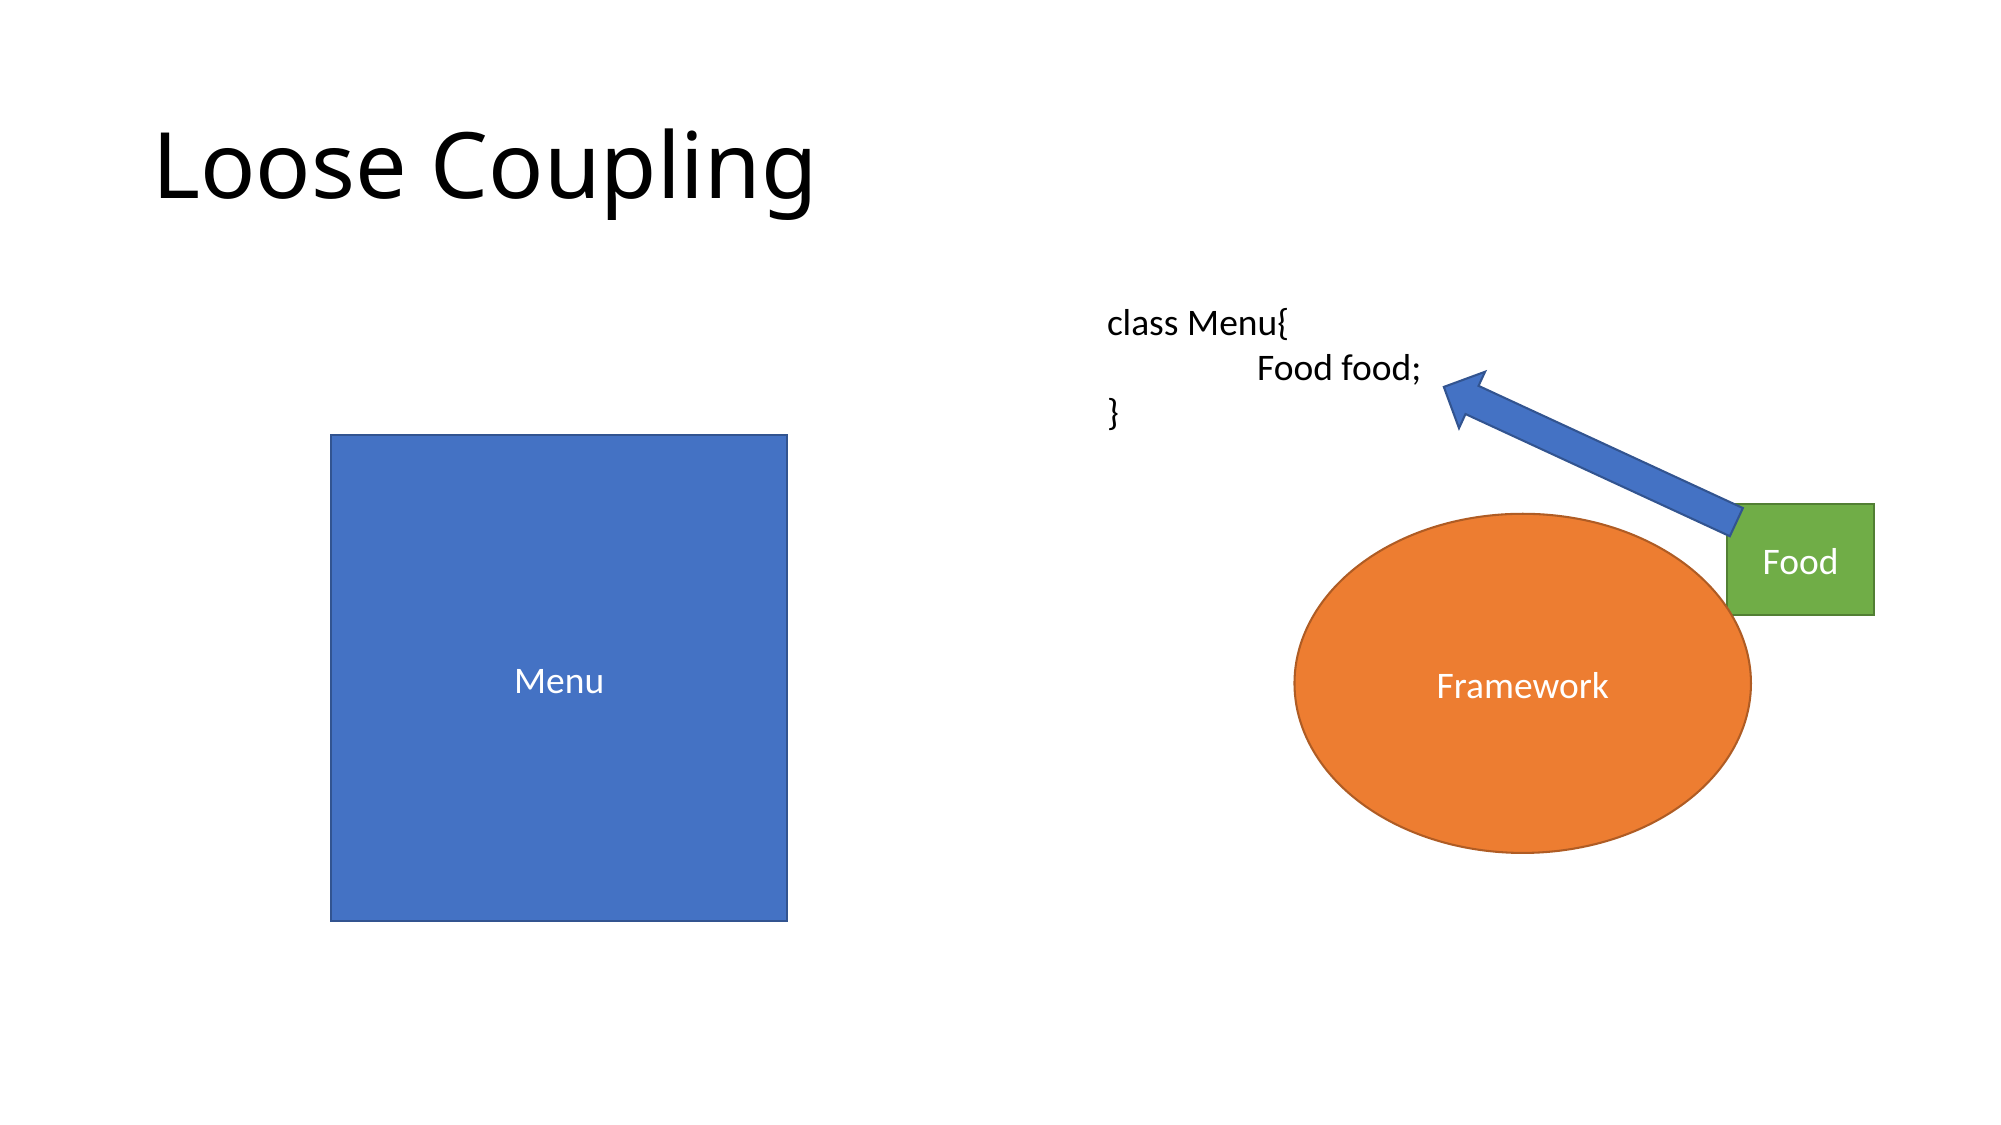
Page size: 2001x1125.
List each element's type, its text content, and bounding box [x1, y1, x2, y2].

text_box Food [1726, 503, 1875, 616]
text_box class Menu{ Food food; } [1092, 290, 1923, 440]
text_box [1442, 369, 1745, 538]
title Loose Coupling [137, 59, 1863, 278]
text_box Framework [1293, 512, 1753, 854]
text_box Menu [330, 434, 788, 922]
